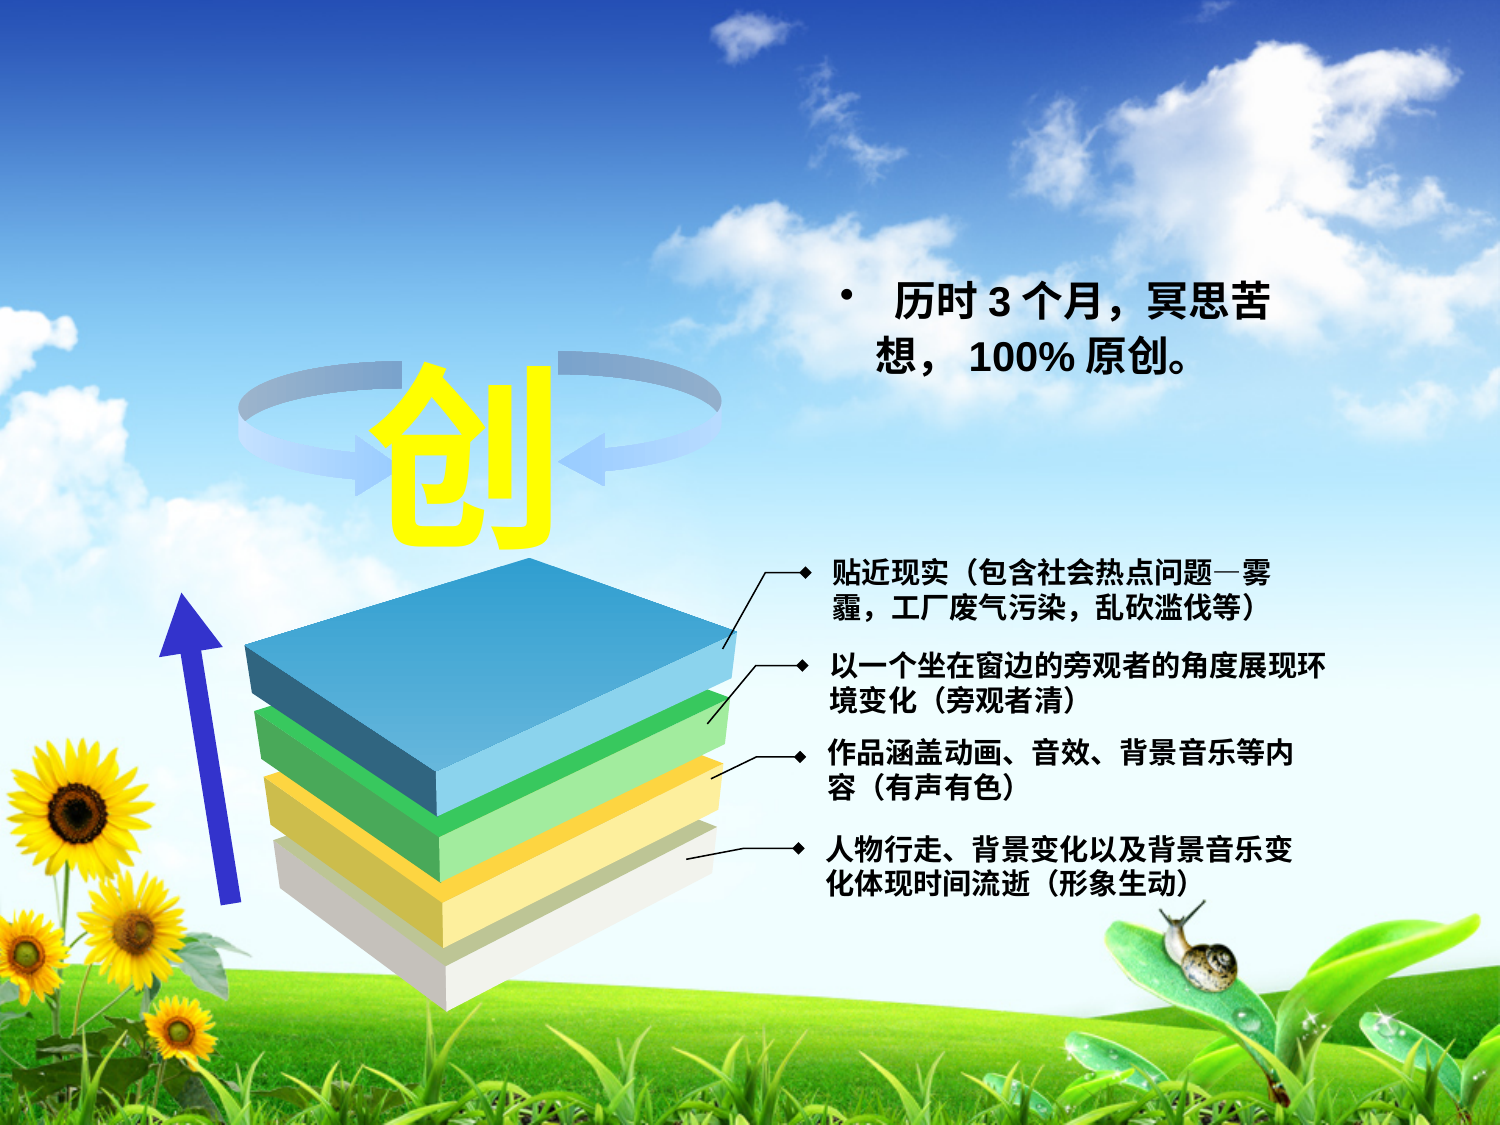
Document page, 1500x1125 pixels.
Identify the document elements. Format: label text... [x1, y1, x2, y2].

text_box 贴近现实（包含社会热点问题—雾霾，工厂废气污染，乱砍滥伐等） [818, 554, 1334, 624]
text_box 人物行走、背景变化以及背景音乐变化体现时间流逝（形象生动） [811, 830, 1314, 902]
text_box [244, 557, 738, 1013]
text_box [158, 592, 239, 906]
text_box [238, 363, 350, 479]
text_box 作品涵盖动画、音效、背景音乐等内容（有声有色） [743, 750, 807, 764]
picture [0, 0, 1500, 1125]
text_box 作品涵盖动画、音效、背景音乐等内容（有声有色） [812, 738, 1315, 800]
text_box 历时3个月，冥思苦想，100%原创。 [825, 262, 1444, 388]
text_box [360, 118, 1124, 225]
text_box 创 [350, 324, 581, 556]
text_box 以一个坐在窗边的旁观者的角度展现环境变化（旁观者清） [743, 659, 809, 682]
text_box 人物行走、背景变化以及背景音乐变化体现时间流逝（形象生动） [743, 842, 805, 855]
text_box [581, 351, 722, 487]
text_box 贴近现实（包含社会热点问题—雾霾，工厂废气污染，乱砍滥伐等） [743, 566, 812, 613]
text_box 以一个坐在窗边的旁观者的角度展现环境变化（旁观者清） [815, 647, 1349, 717]
